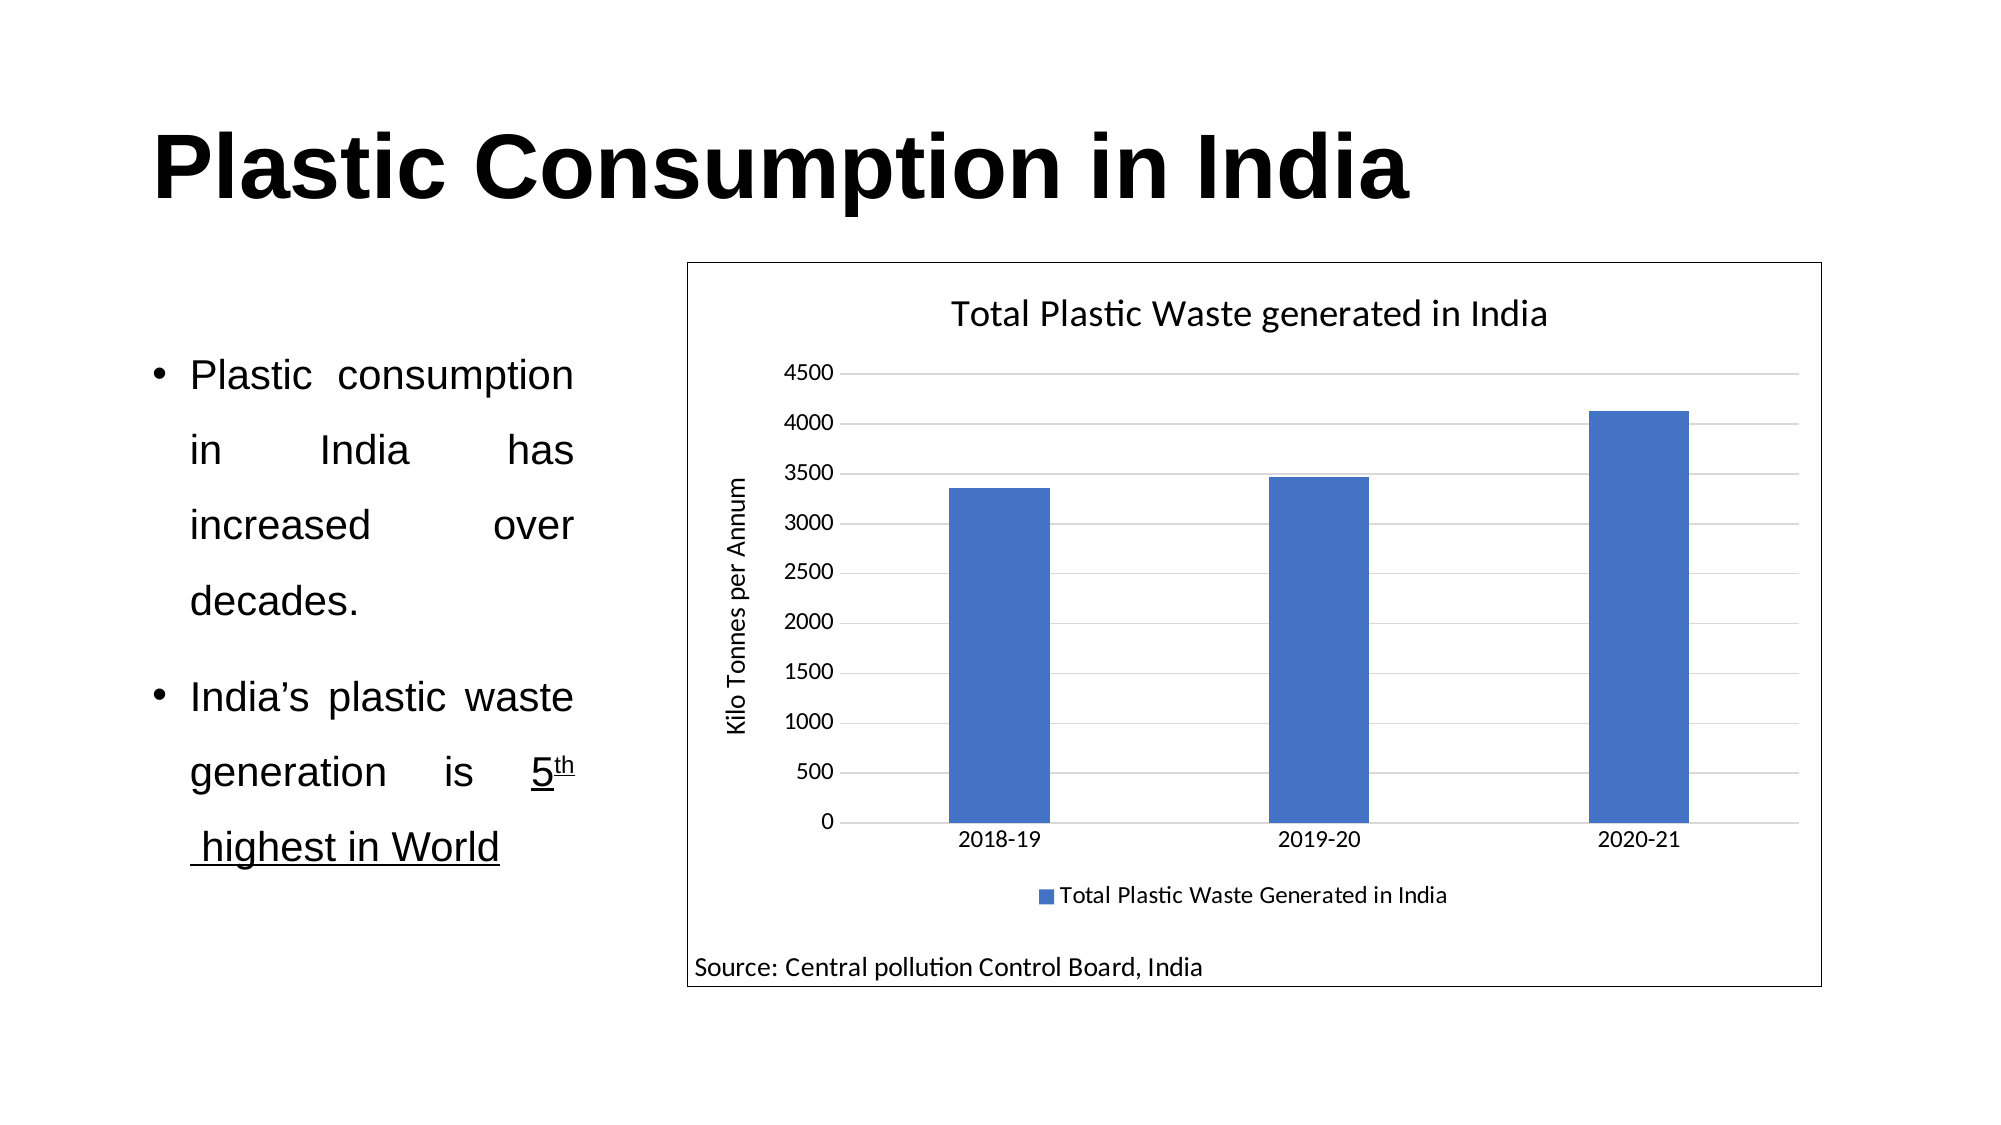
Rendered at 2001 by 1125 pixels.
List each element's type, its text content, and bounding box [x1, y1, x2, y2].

chart [687, 262, 1822, 993]
title Plastic Consumption in India [137, 59, 1863, 278]
list Plastic consumption in India has increased over decades. India’s plastic waste generation is 5th highest in World [137, 315, 590, 941]
